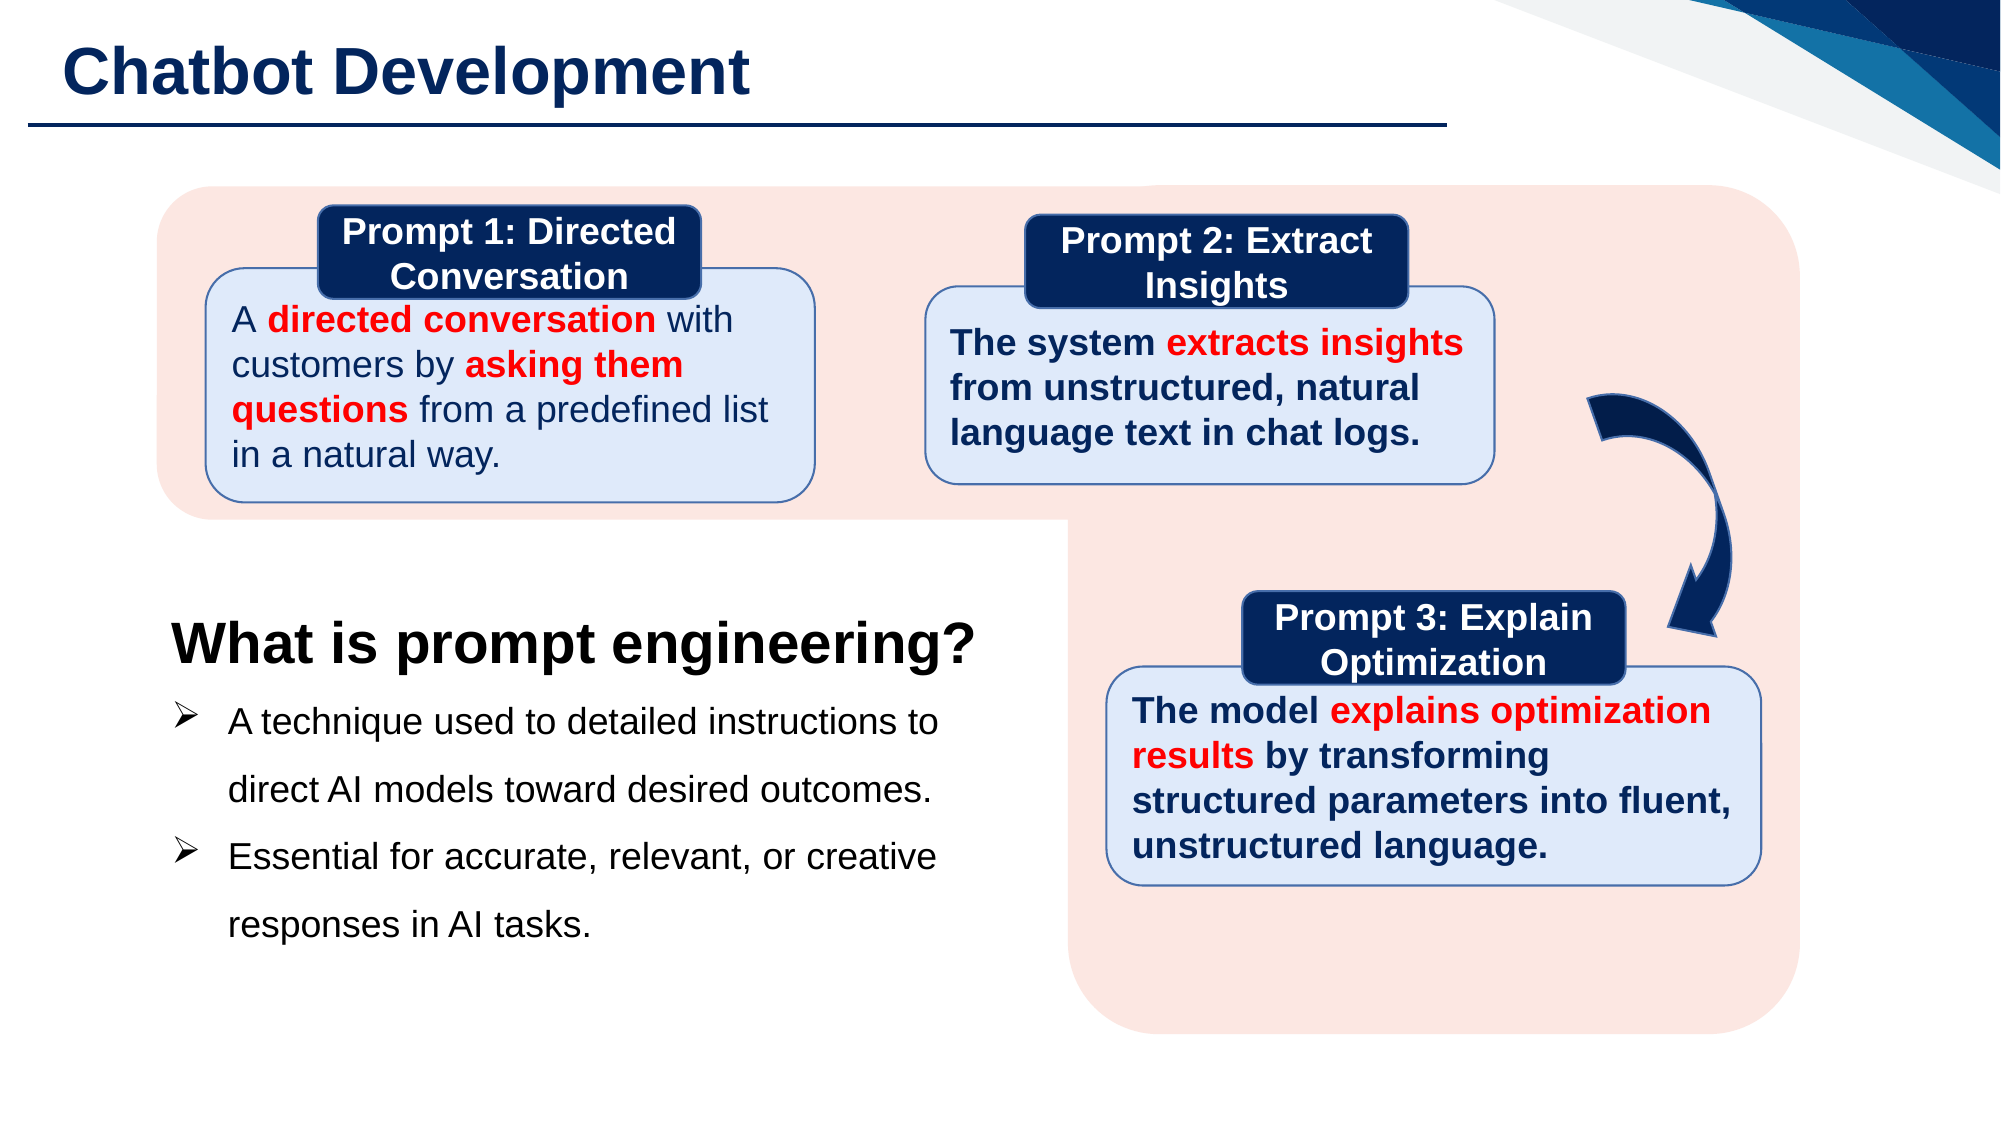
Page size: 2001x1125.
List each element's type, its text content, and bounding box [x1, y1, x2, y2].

text_box [1066, 184, 1801, 1036]
text_box [1586, 393, 1733, 591]
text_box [1106, 591, 1762, 886]
text_box Chatbot Development [47, 20, 1112, 116]
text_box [205, 205, 815, 503]
text_box [155, 185, 1724, 521]
text_box What is prompt engineering? A technique used to detailed instructions to direct AI models toward desired outcomes. Essential for accurate, relevant, or creative responses in AI tasks. [156, 562, 1055, 1003]
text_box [925, 214, 1495, 485]
